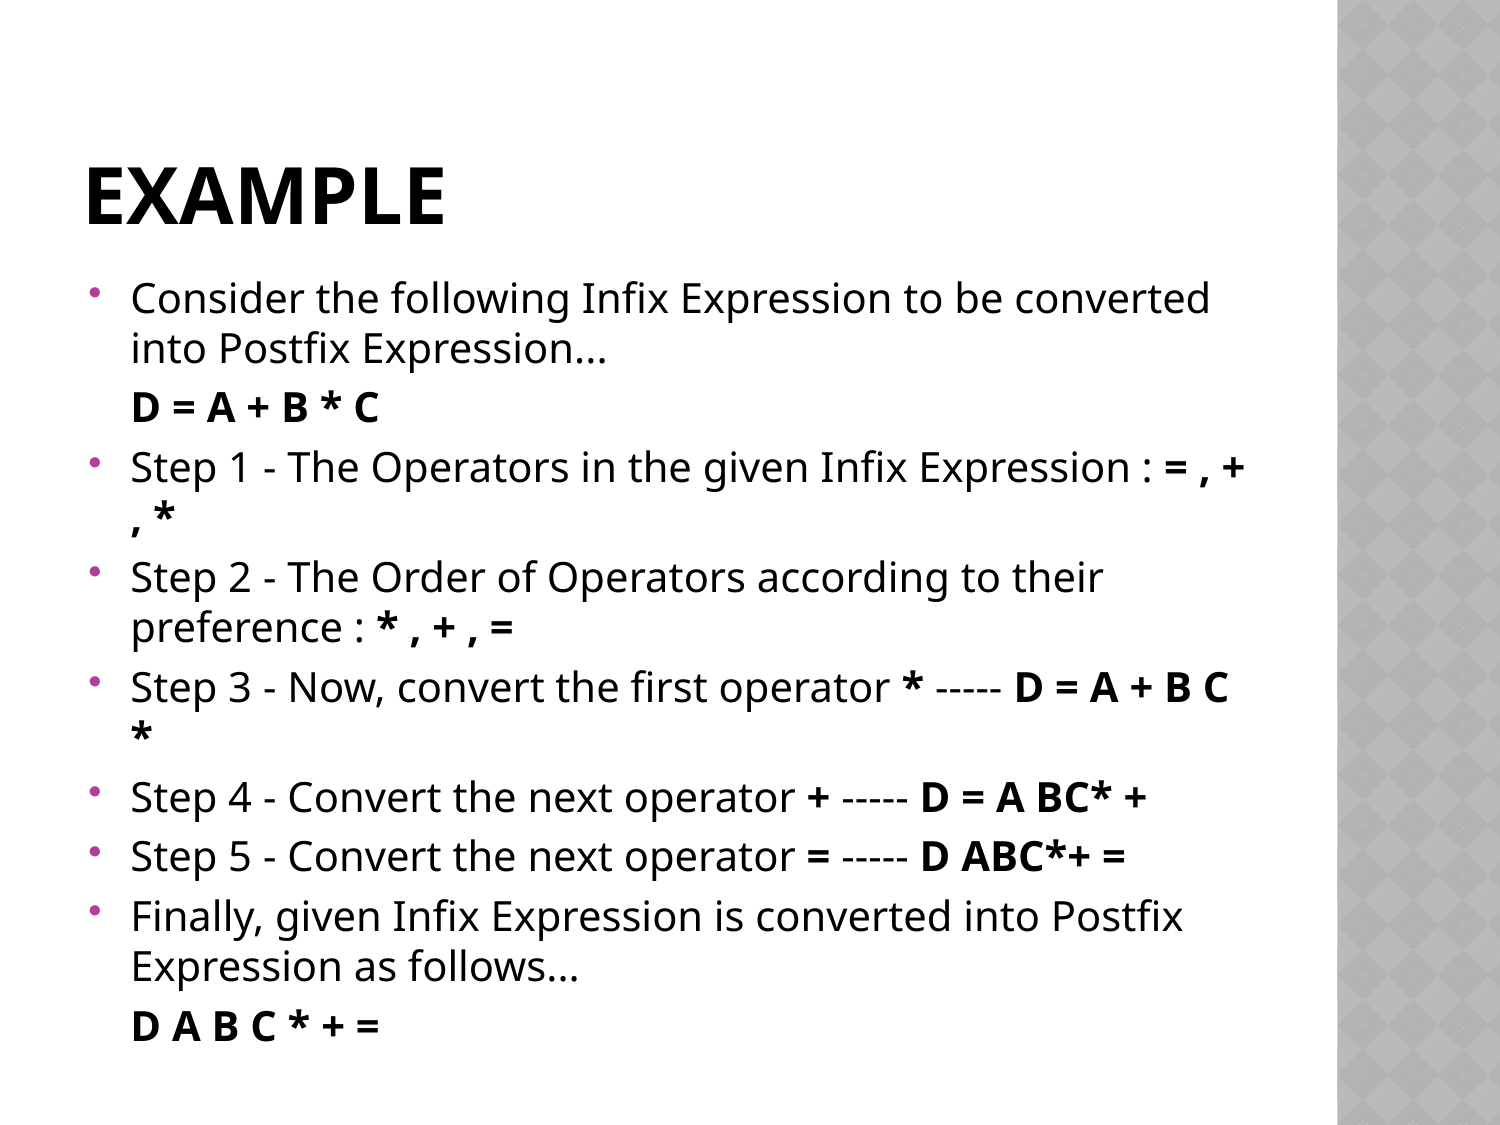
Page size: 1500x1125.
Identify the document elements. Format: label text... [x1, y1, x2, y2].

list Consider the following Infix Expression to be converted into Postfix Expression... D = A + B * C Step 1 - The Operators in the given Infix Expression : = , + , * Step 2 - The Order of Operators according to their preference : * , + , = Step 3 - Now, convert the first operator * ----- D = A + B C * Step 4 - Convert the next operator + ----- D = A BC* + Step 5 - Convert the next operator = ----- D ABC*+ = Finally, given Infix Expression is converted into Postfix Expression as follows... D A B C * + = [75, 264, 1263, 1059]
title Example [75, 52, 1263, 240]
